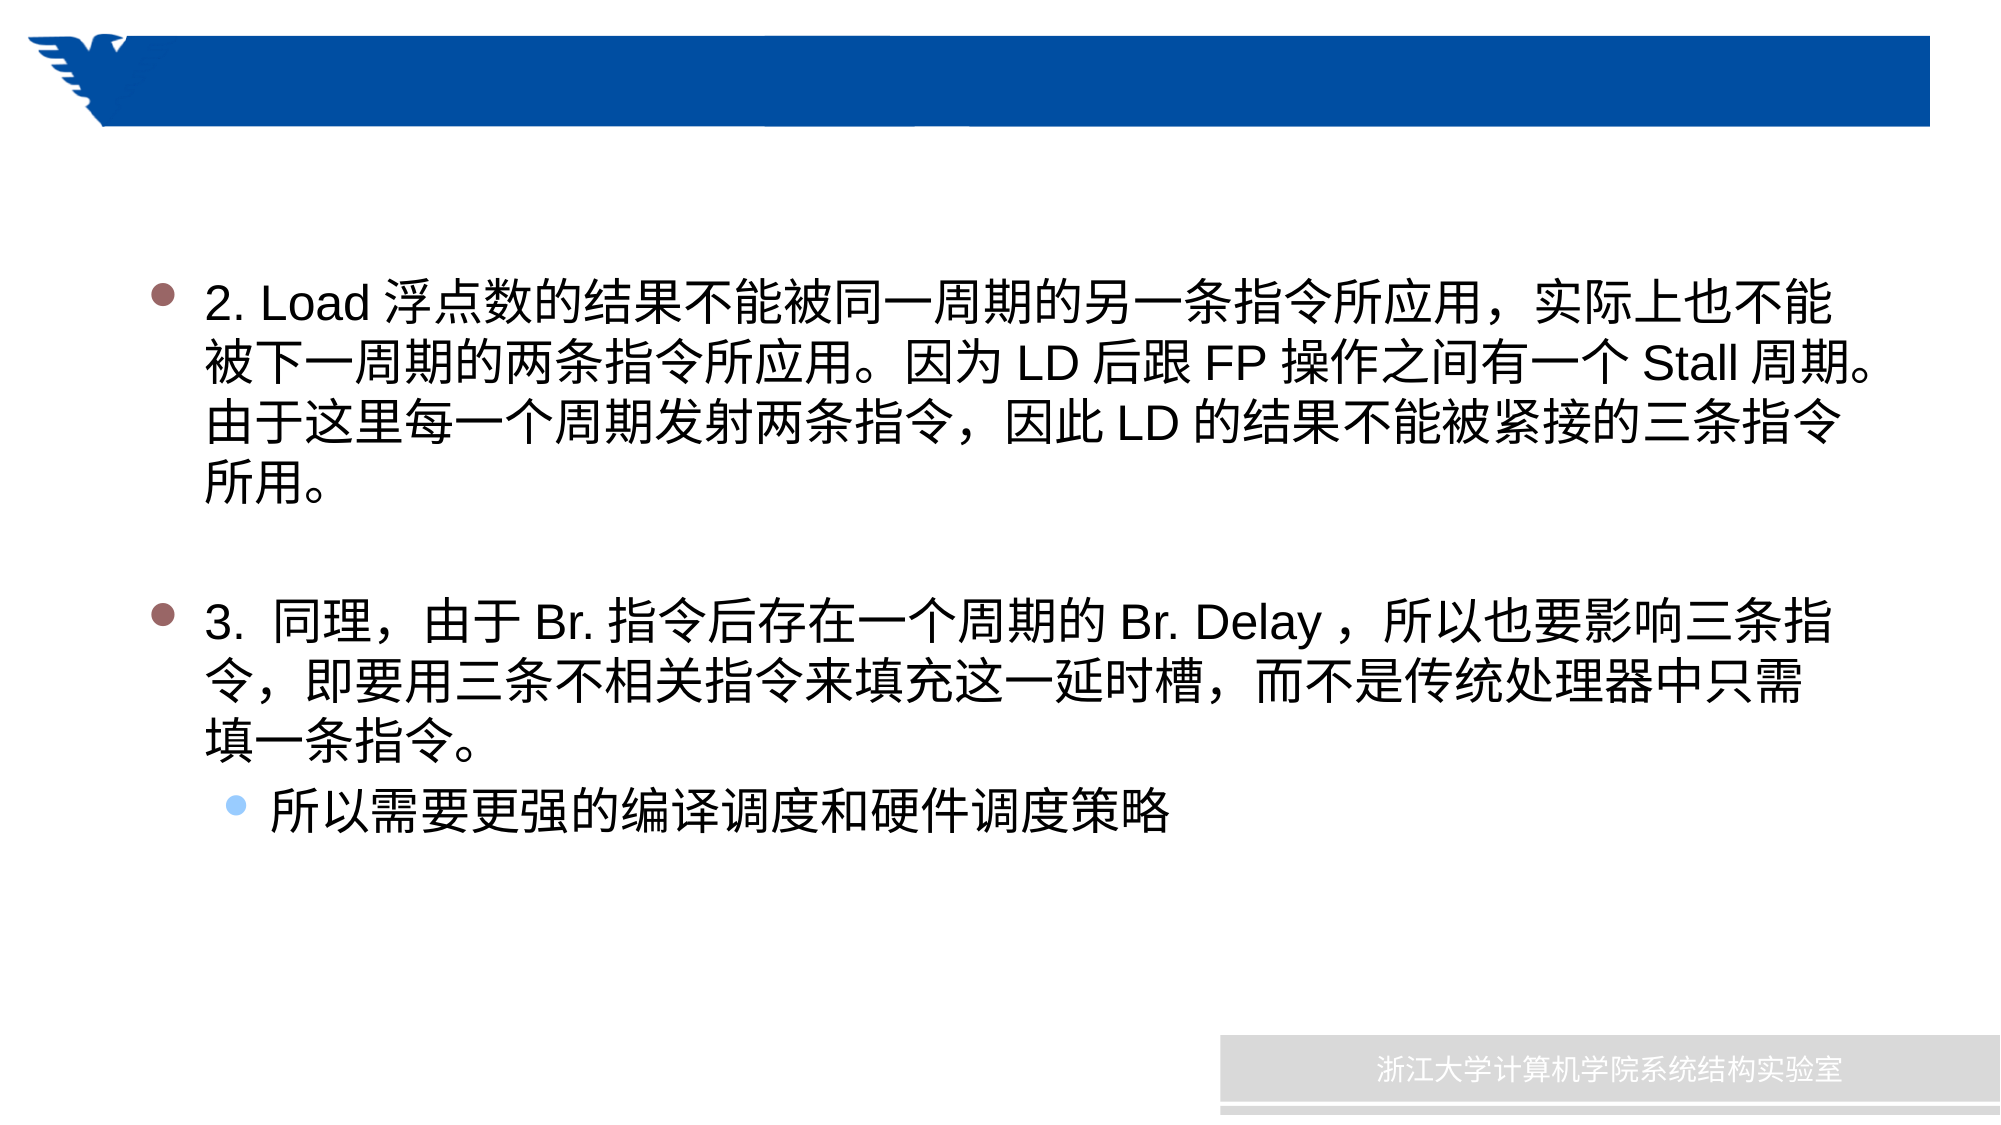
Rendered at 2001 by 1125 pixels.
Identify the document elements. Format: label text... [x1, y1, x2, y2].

list 2. Load浮点数的结果不能被同一周期的另一条指令所应用，实际上也不能被下一周期的两条指令所应用。因为LD后跟FP操作之间有一个Stall周期。由于这里每一个周期发射两条指令，因此LD的结果不能被紧接的三条指令所用。 3. 同理，由于Br.指令后存在一个周期的Br. Delay，所以也要影响三条指令，即要用三条不相关指令来填充这一延时槽，而不是传统处理器中只需填一条指令。 所以需要更强的编译调度和硬件调度策略 [133, 262, 1867, 988]
picture [7, 19, 197, 127]
